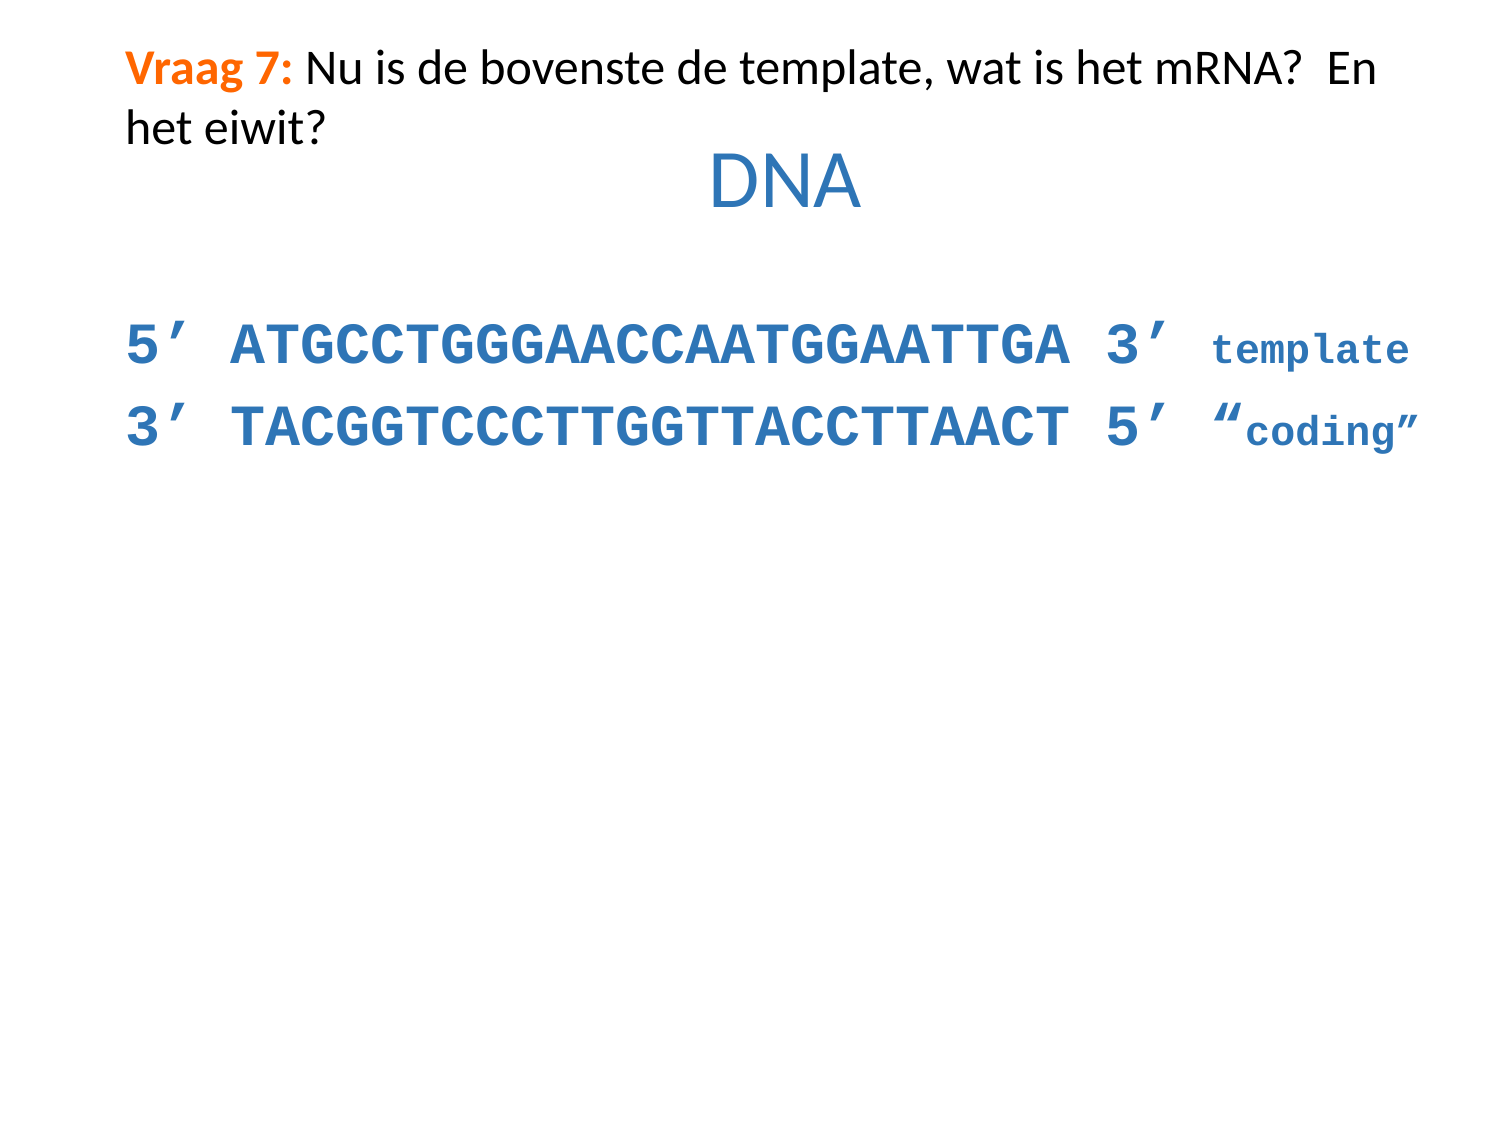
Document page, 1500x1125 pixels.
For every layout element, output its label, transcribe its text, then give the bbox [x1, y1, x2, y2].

text_box DNA [110, 80, 1461, 268]
text_box Vraag 7: Nu is de bovenste de template, wat is het mRNA? En het eiwit? [110, 27, 1409, 163]
text_box 5’ ATGCCTGGGAACCAATGGAATTGA 3’ template 3’ TACGGTCCCTTGGTTACCTTAACT 5’ “coding” [110, 297, 1461, 1041]
